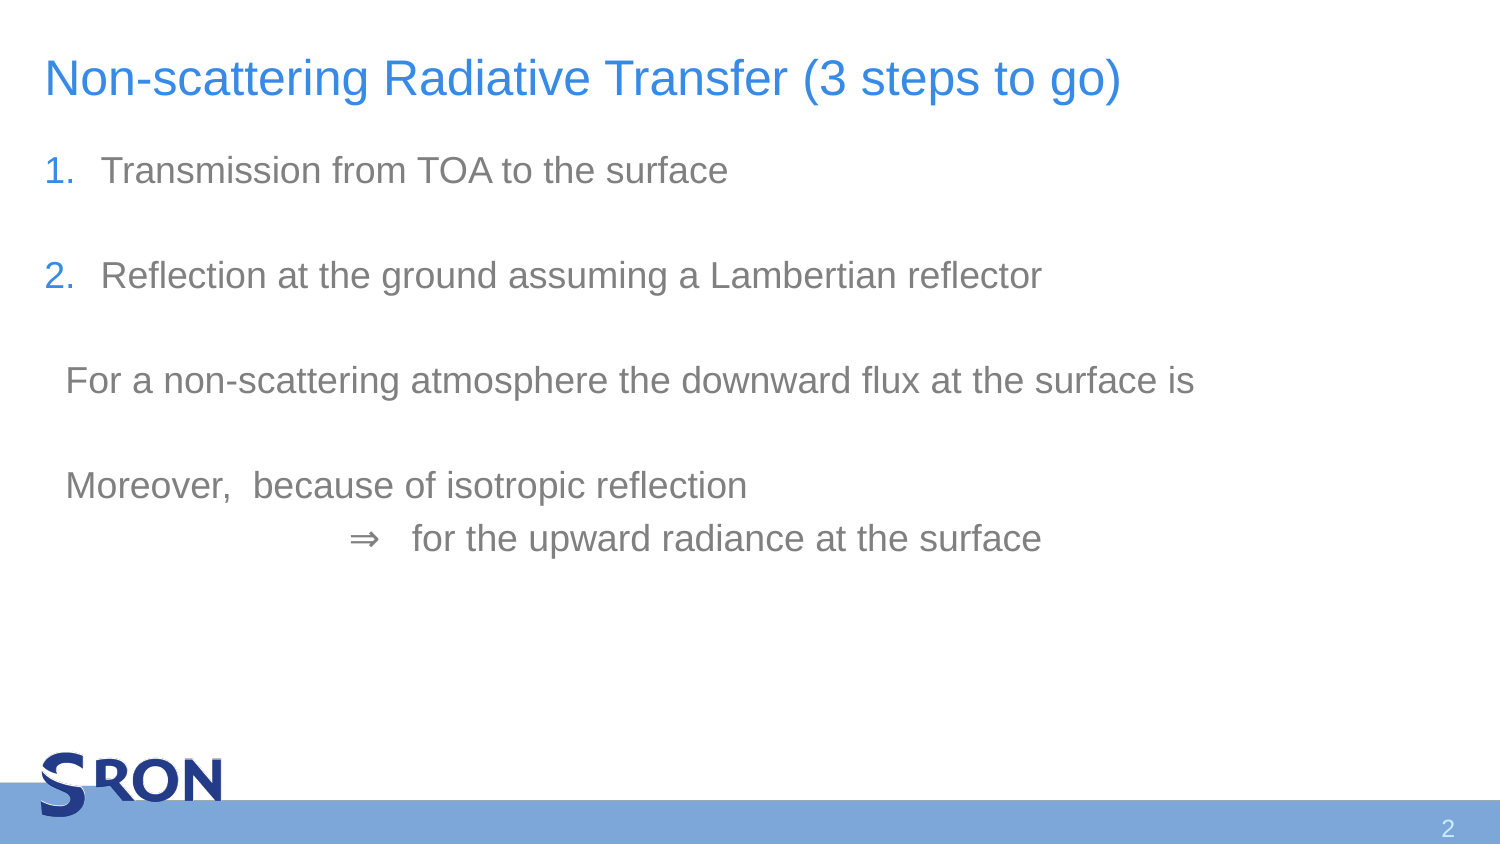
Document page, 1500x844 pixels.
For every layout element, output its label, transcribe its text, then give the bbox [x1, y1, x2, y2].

picture [0, 751, 1500, 844]
title Non-scattering Radiative Transfer (3 steps to go) [29, 31, 1471, 120]
slide_number 2 [1387, 811, 1471, 844]
